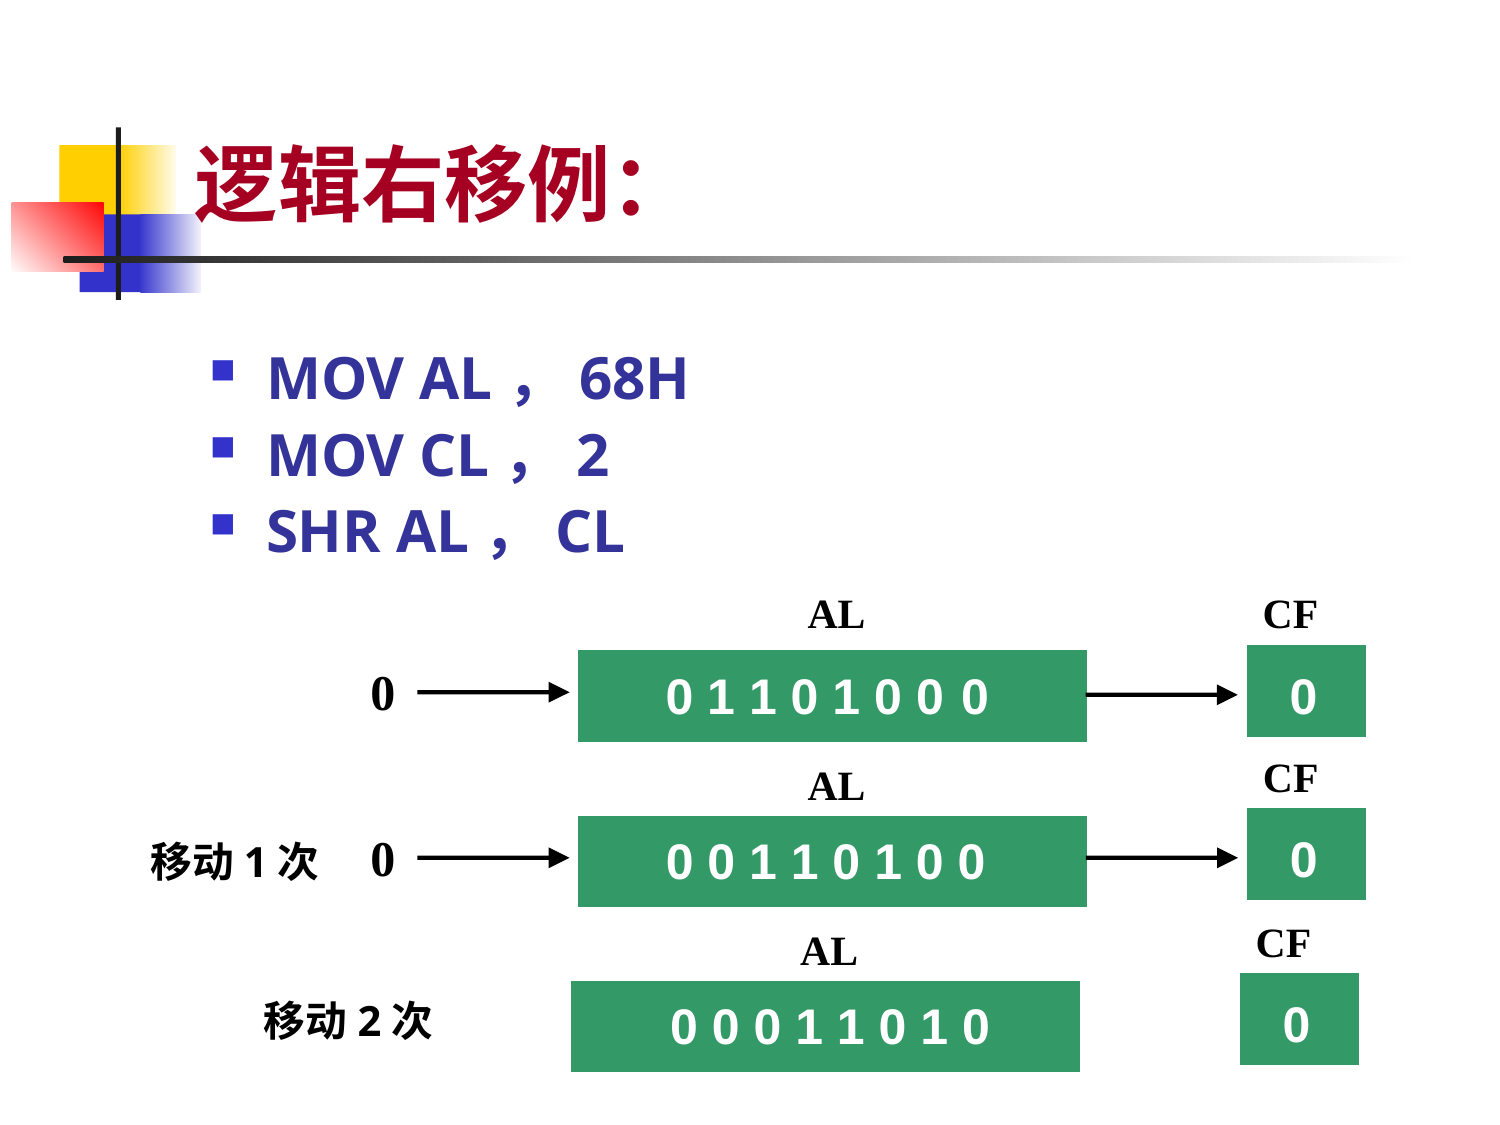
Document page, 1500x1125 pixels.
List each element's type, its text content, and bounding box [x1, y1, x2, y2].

text_box CF [1240, 908, 1354, 973]
text_box [580, 817, 1086, 906]
text_box 0 [946, 656, 1018, 732]
text_box [444, 681, 570, 703]
text_box [1087, 847, 1238, 869]
list MOV AL，68H MOV CL，2 SHR AL，CL [194, 326, 1164, 653]
text_box 0 0 0 1 1 0 1 0 [655, 987, 1046, 1063]
text_box AL [792, 579, 906, 645]
text_box [444, 847, 570, 869]
text_box 0 [355, 652, 444, 728]
text_box 移动1次 [135, 828, 349, 893]
text_box [1087, 684, 1238, 706]
text_box 移动2次 [249, 987, 462, 1053]
text_box AL [792, 751, 906, 817]
text_box 0 [901, 656, 946, 732]
text_box 0 1 1 0 1 0 [650, 656, 901, 732]
text_box [572, 982, 1079, 1071]
title 逻辑右移例： [179, 0, 1459, 241]
text_box 0 [355, 819, 444, 895]
text_box [1248, 810, 1365, 898]
text_box [1248, 647, 1364, 735]
text_box [580, 652, 1086, 740]
text_box [1241, 975, 1357, 1063]
text_box 0 [1275, 819, 1346, 895]
text_box 0 0 1 1 0 1 0 0 [651, 822, 1029, 898]
text_box 0 [1274, 656, 1346, 732]
text_box AL [785, 916, 898, 982]
text_box CF [1248, 742, 1361, 808]
text_box CF [1247, 579, 1361, 645]
text_box 0 [1267, 984, 1339, 1060]
